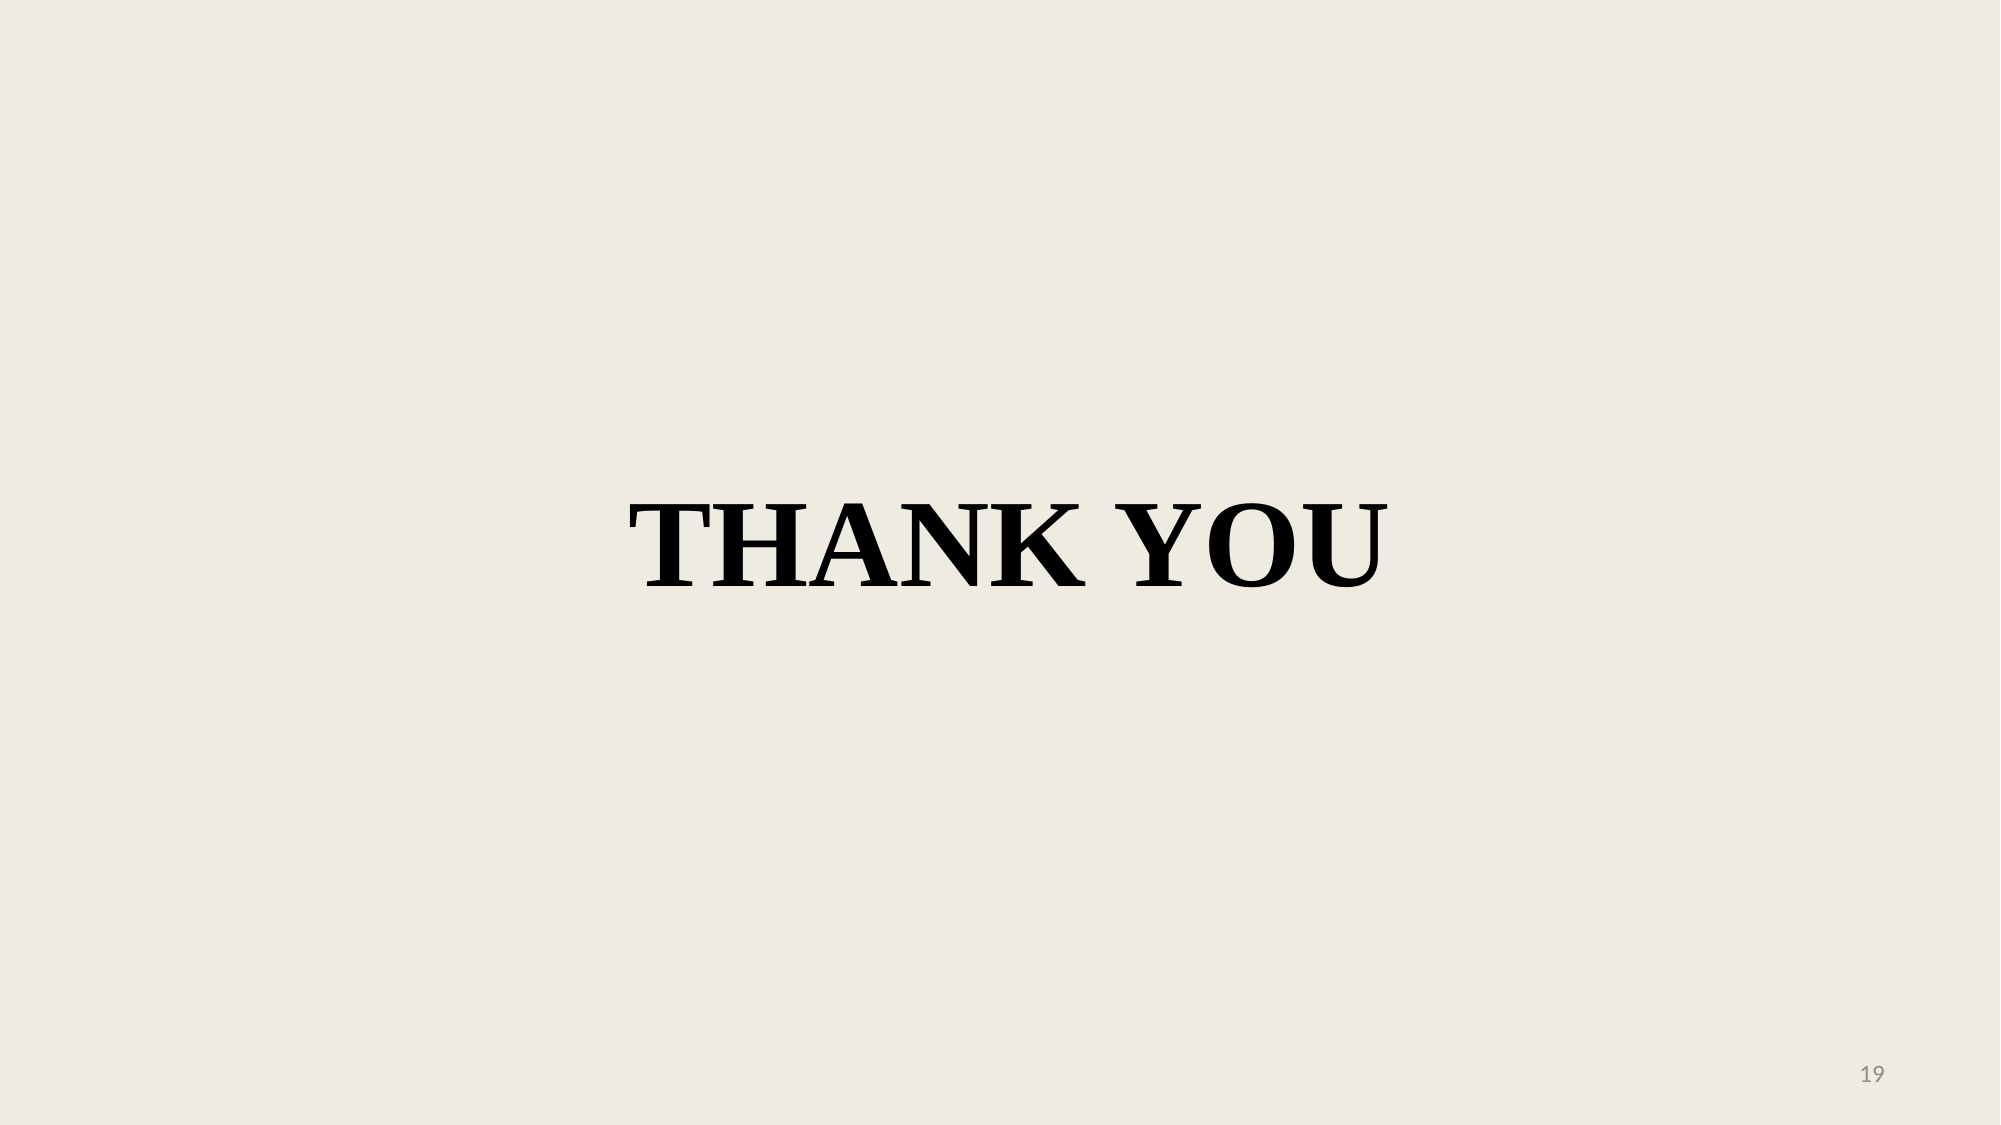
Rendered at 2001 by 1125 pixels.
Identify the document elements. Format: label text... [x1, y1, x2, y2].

slide_number 19 [1433, 1042, 1900, 1103]
text_box THANK YOU [613, 454, 2000, 619]
